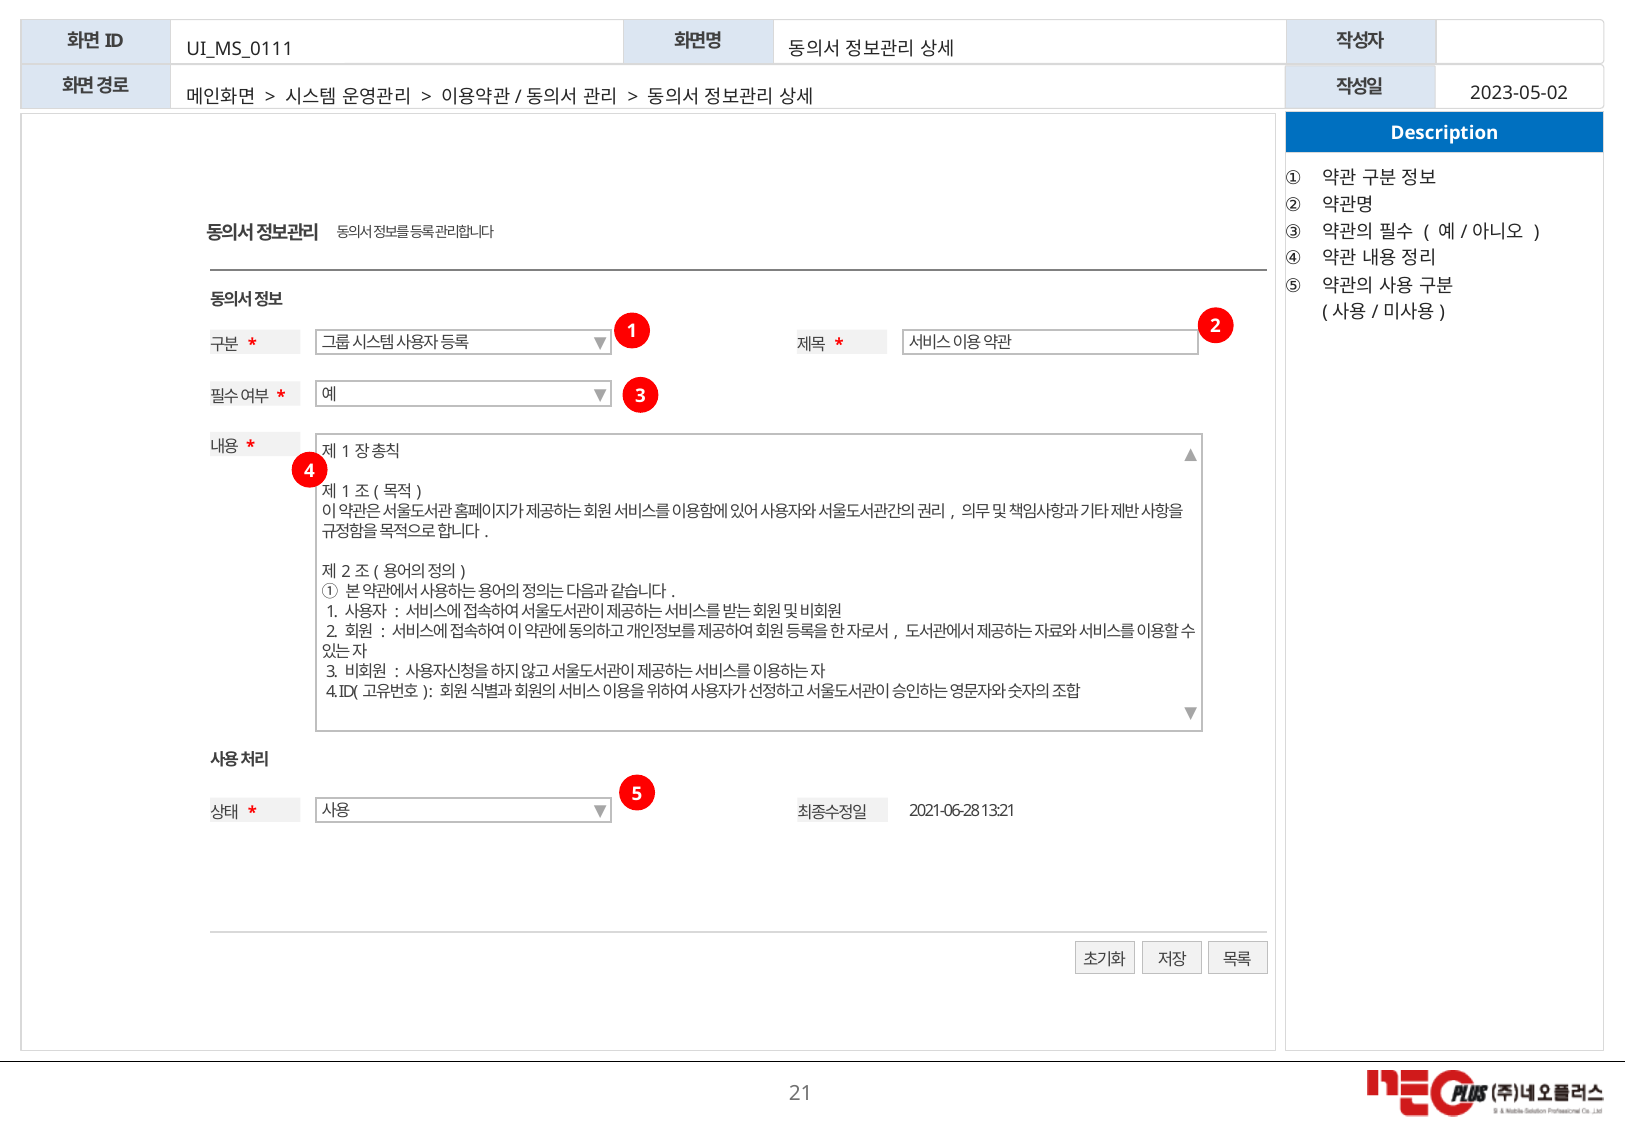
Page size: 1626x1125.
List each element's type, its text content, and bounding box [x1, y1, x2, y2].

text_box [209, 329, 1199, 355]
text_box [209, 381, 612, 406]
text_box 3 [623, 377, 658, 413]
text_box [209, 431, 1202, 732]
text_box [209, 797, 1199, 823]
text_box 사용 처리 [210, 744, 301, 770]
text_box 동의서 정보 [210, 284, 301, 309]
text_box UI_MS_0111 [174, 19, 624, 67]
text_box 동의서 정보관리 상세 [777, 19, 1285, 66]
text_box 약관 구분 정보 약관명 약관의 필수 ( 예/아니오 ) 약관 내용 정리 약관의 사용 구분 (사용/미사용) [1284, 160, 1604, 890]
text_box 초기화 [1075, 941, 1135, 974]
picture [1367, 1070, 1604, 1117]
text_box [1438, 66, 1608, 114]
text_box 5 [619, 775, 655, 796]
text_box 메인화면 > 시스템 운영관리 > 이용약관/동의서 관리 > 동의서 정보관리 상세 [174, 66, 1285, 114]
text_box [206, 217, 621, 242]
text_box 1 [615, 313, 649, 328]
text_box 2 [1198, 308, 1233, 343]
text_box 저장 [1142, 941, 1202, 974]
text_box [1434, 19, 1604, 67]
text_box 목록 [1208, 941, 1268, 974]
text_box 2023-05-02 [1438, 66, 1600, 107]
